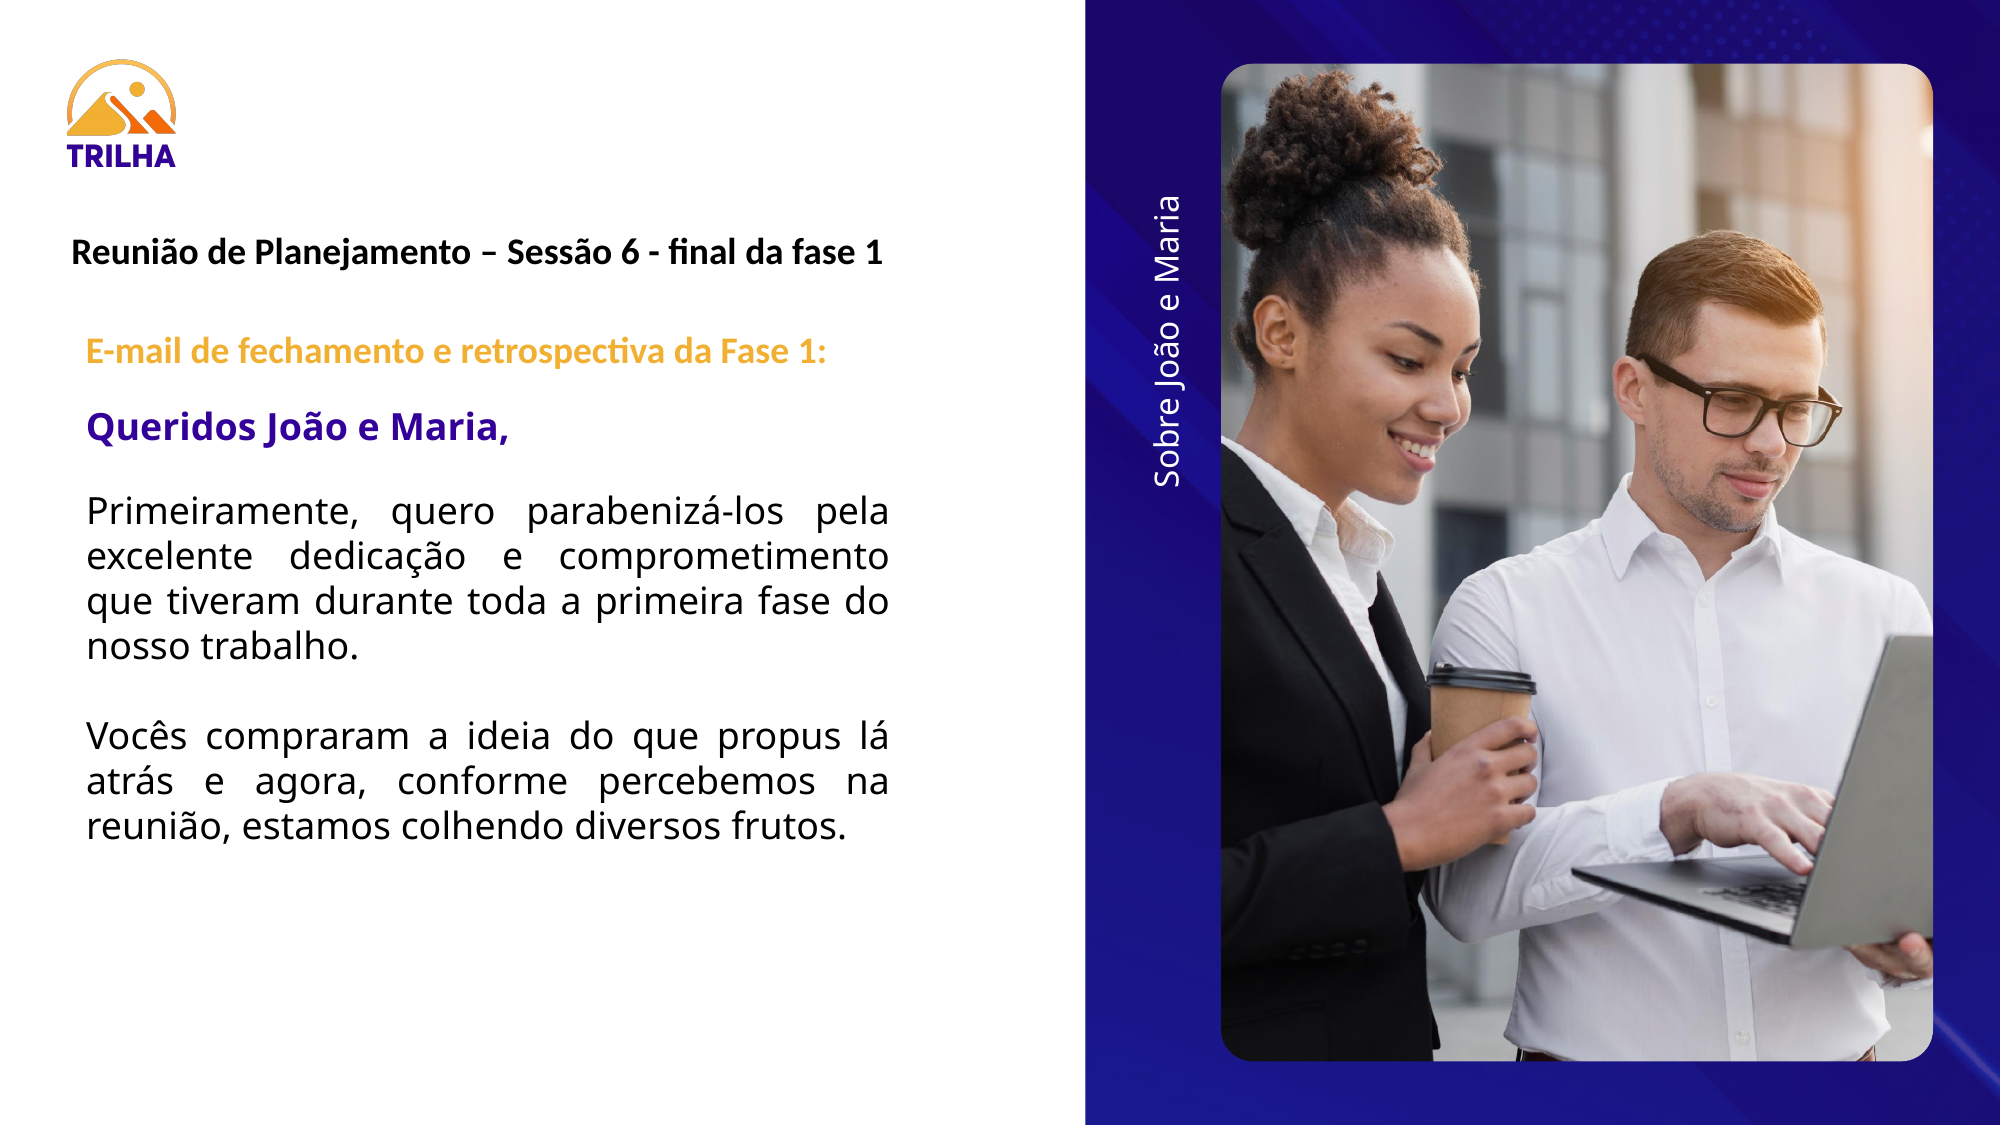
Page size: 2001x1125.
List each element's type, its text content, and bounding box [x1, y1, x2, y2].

picture [66, 59, 177, 167]
text_box E-mail de fechamento e retrospectiva da Fase 1: [70, 318, 1075, 379]
text_box Queridos João e Maria, [70, 395, 662, 456]
text_box Reunião de Planejamento – Sessão 6 - final da fase 1 [56, 219, 946, 280]
text_box Primeiramente, quero parabenizá-los pela excelente dedicação e comprometimento que tiveram durante toda a primeira fase do nosso trabalho. Vocês compraram a ideia do que propus lá atrás e agora, conforme percebemos na reunião, estamos colhendo diversos frutos. [70, 479, 906, 855]
text_box [1220, 63, 1934, 1062]
text_box Sobre João e Maria [1117, 15, 1193, 503]
